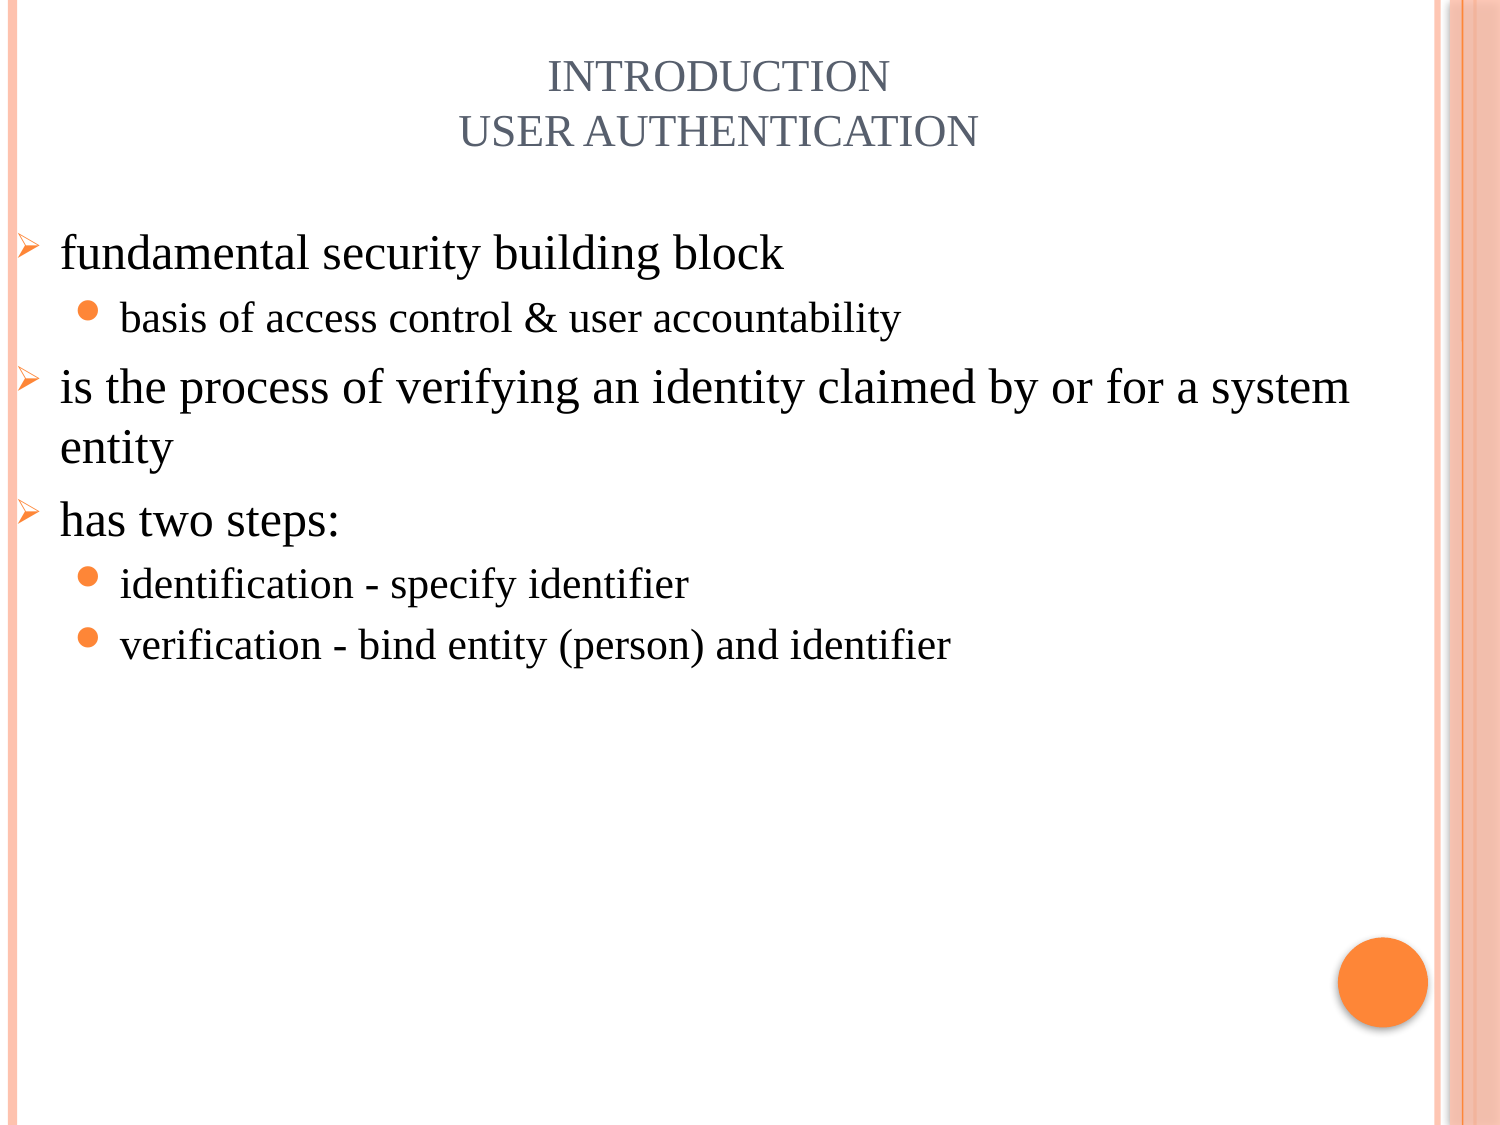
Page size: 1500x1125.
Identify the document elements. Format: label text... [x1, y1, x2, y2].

subtitle fundamental security building block basis of access control & user accountability is the process of verifying an identity claimed by or for a system entity has two steps: identification - specify identifier verification - bind entity (person) and identifier [0, 212, 1388, 1125]
title INTRODUCTION User Authentication [24, 37, 1413, 163]
